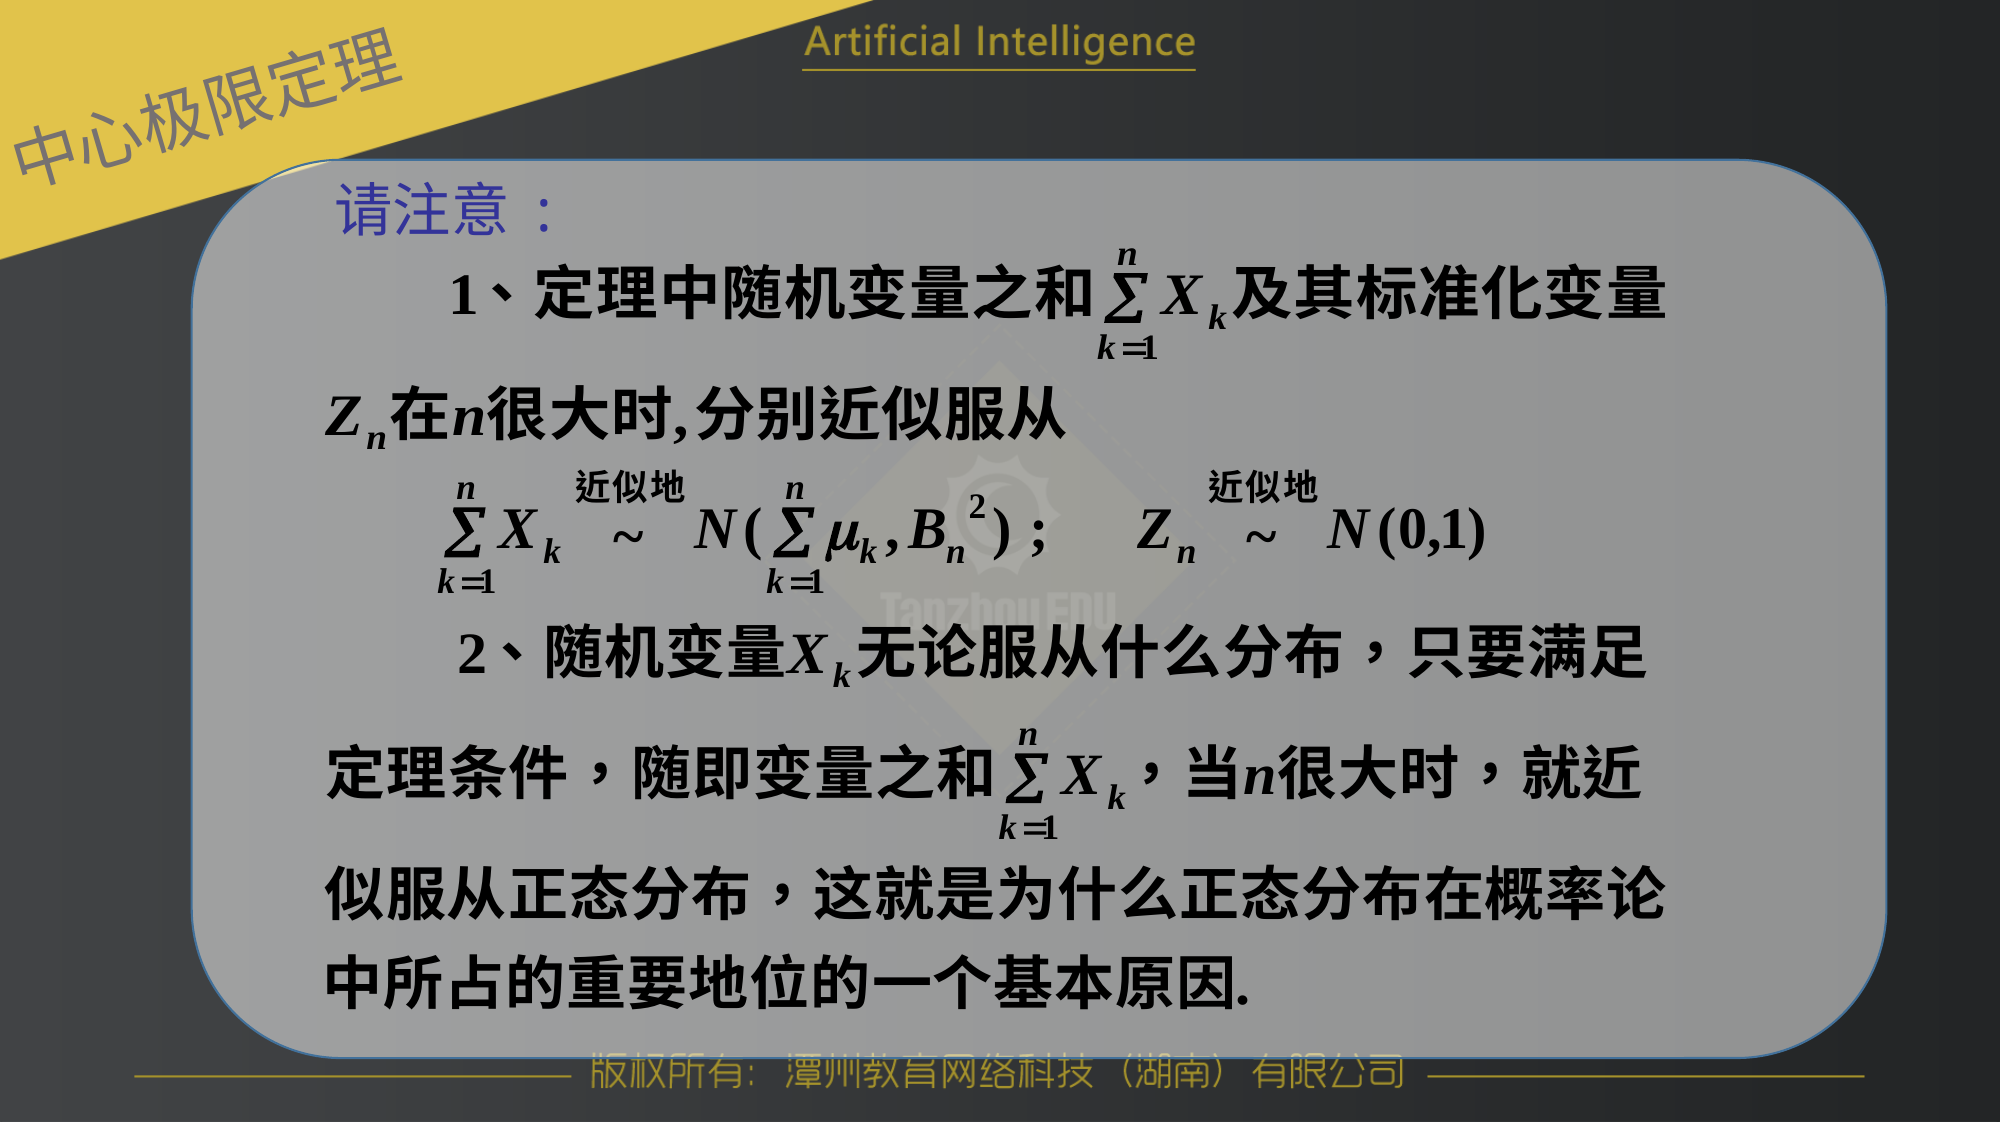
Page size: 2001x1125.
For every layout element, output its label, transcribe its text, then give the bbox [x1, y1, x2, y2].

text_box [323, 620, 1670, 1019]
picture [0, 0, 2000, 1122]
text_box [319, 231, 1670, 455]
text_box 中心极限定理 [0, 3, 418, 212]
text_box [433, 466, 1489, 598]
text_box [191, 159, 1887, 1059]
text_box 请注意 : [320, 165, 567, 231]
